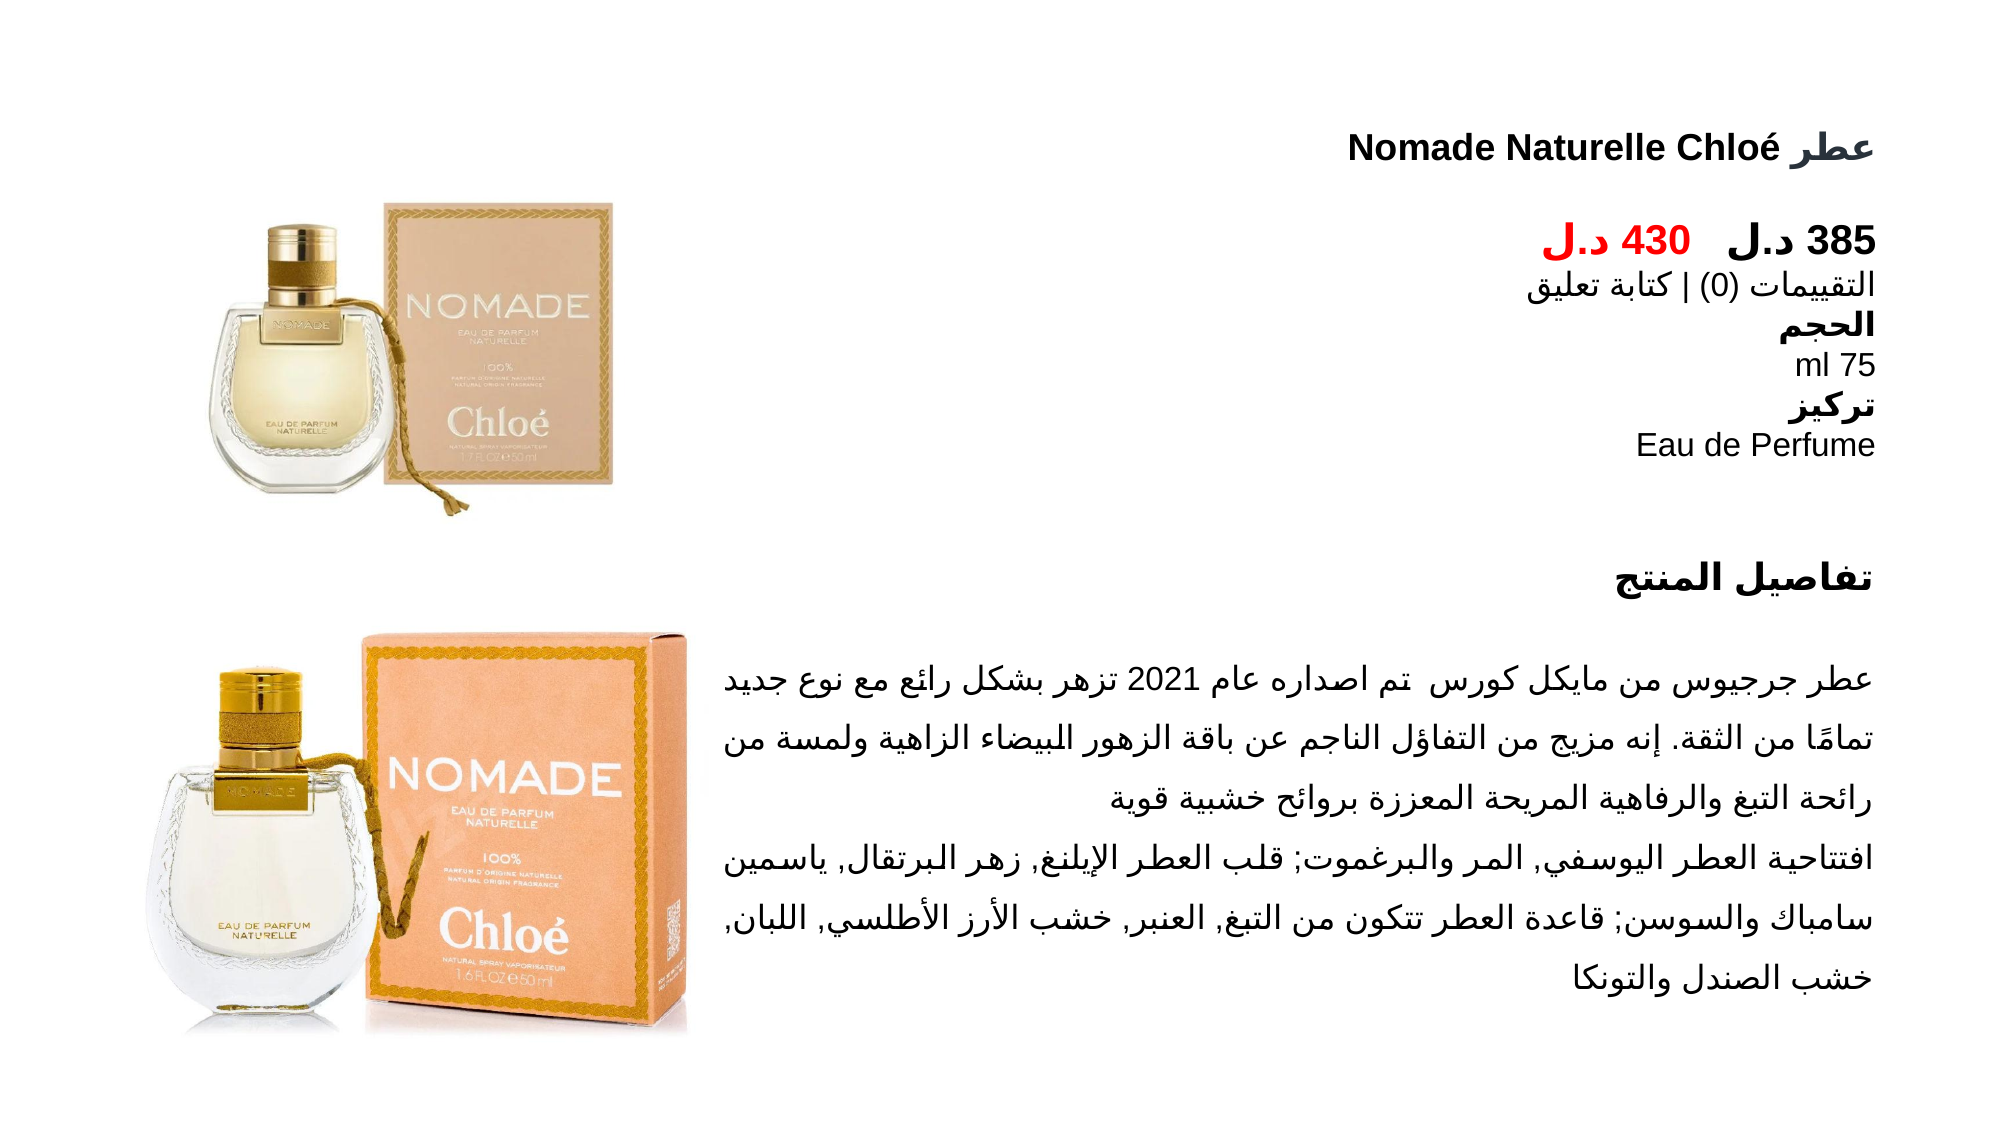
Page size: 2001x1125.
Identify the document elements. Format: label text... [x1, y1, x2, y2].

picture [98, 0, 757, 1111]
text_box تفاصيل المنتج عطر جرجيوس من مايكل كورس تم اصداره عام 2021 تزهر بشكل رائع مع نوع جديد تمامًا من الثقة. إنه مزيج من التفاؤل الناجم عن باقة الزهور البيضاء الزاهية ولمسة من رائحة التبغ والرفاهية المريحة المعززة بروائح خشبية قوية افتتاحية العطر اليوسفي, المر والبرغموت; قلب العطر الإيلنغ, زهر البرتقال, ياسمين سامباك والسوسن; قاعدة العطر تتكون من التبغ, العنبر, خشب الأرز الأطلسي, اللبان, خشب الصندل والتونكا [713, 522, 1889, 1004]
text_box عطر Nomade Naturelle Chloé 385 د.ل 430 د.ل التقييمات (0) | كتابة تعليق الحجم 75 ml تركيز Eau de Perfume [876, 121, 1877, 465]
